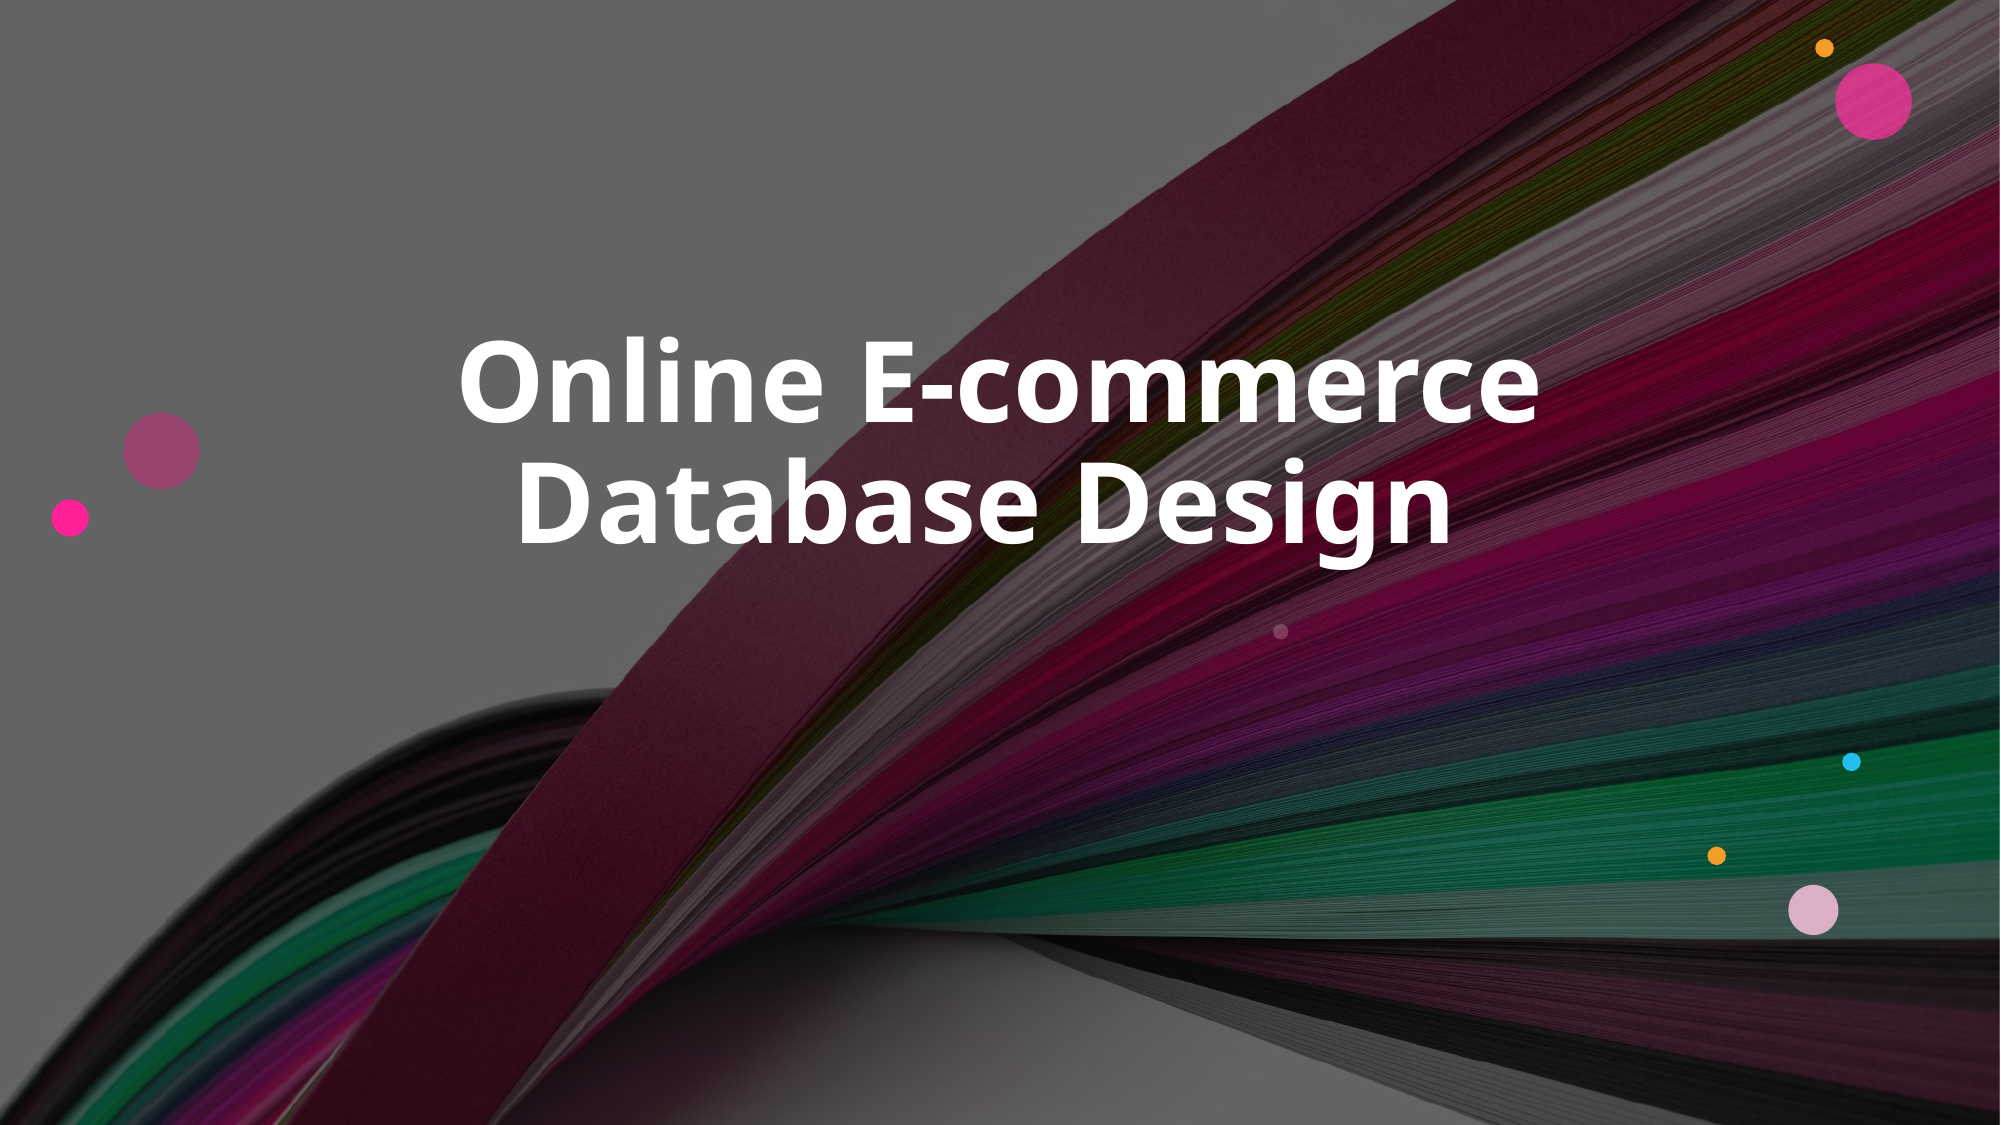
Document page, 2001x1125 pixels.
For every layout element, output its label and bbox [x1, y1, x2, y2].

text_box [51, 38, 1912, 936]
picture [0, 0, 2000, 1125]
